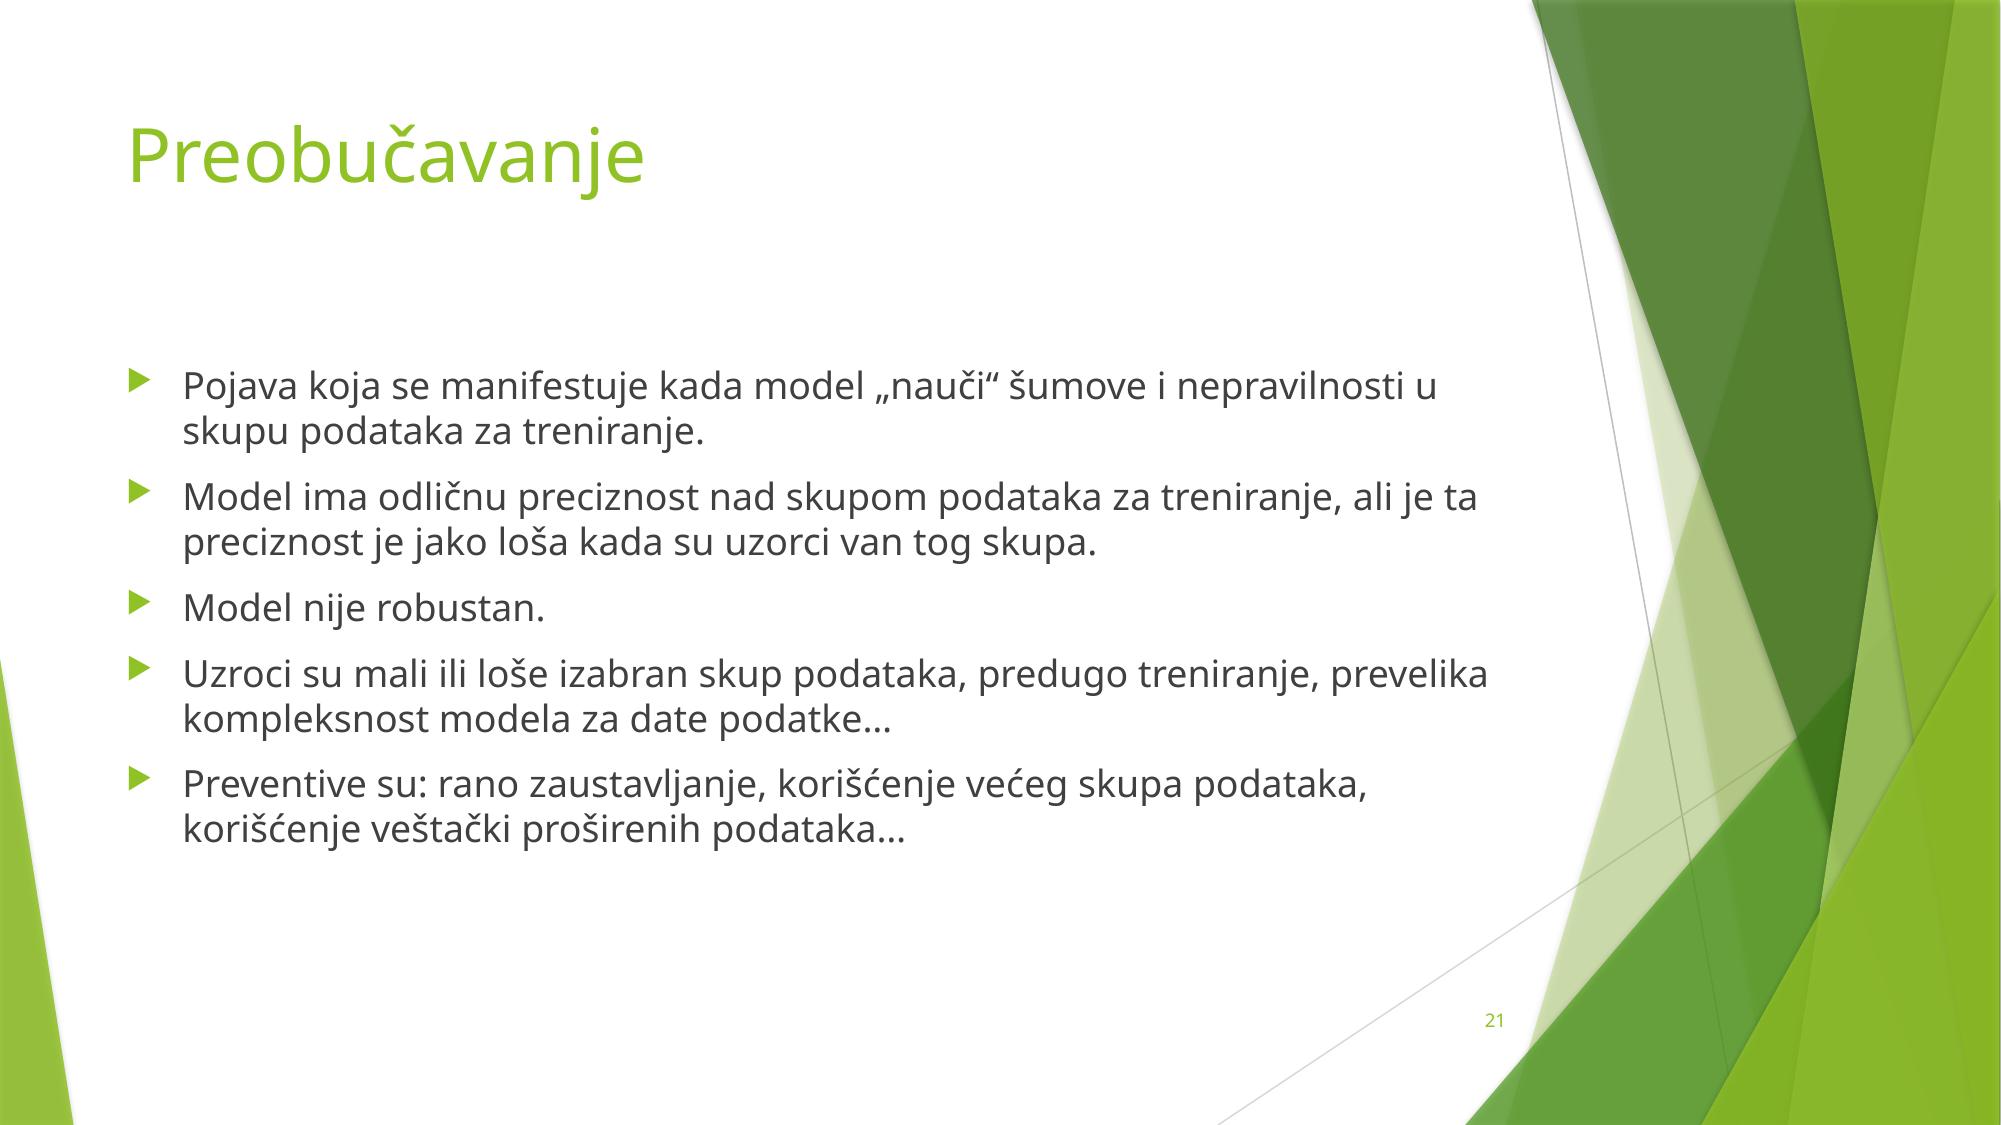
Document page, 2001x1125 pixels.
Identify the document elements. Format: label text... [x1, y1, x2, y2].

list Pojava koja se manifestuje kada model „nauči“ šumove i nepravilnosti u skupu podataka za treniranje. Model ima odličnu preciznost nad skupom podataka za treniranje, ali je ta preciznost je jako loša kada su uzorci van tog skupa. Model nije robustan. Uzroci su mali ili loše izabran skup podataka, predugo treniranje, prevelika kompleksnost modela za date podatke… Preventive su: rano zaustavljanje, korišćenje većeg skupa podataka, korišćenje veštački proširenih podataka… [111, 354, 1522, 992]
slide_number 20 [1409, 991, 1522, 1051]
title Preobučavanje [111, 99, 1522, 317]
